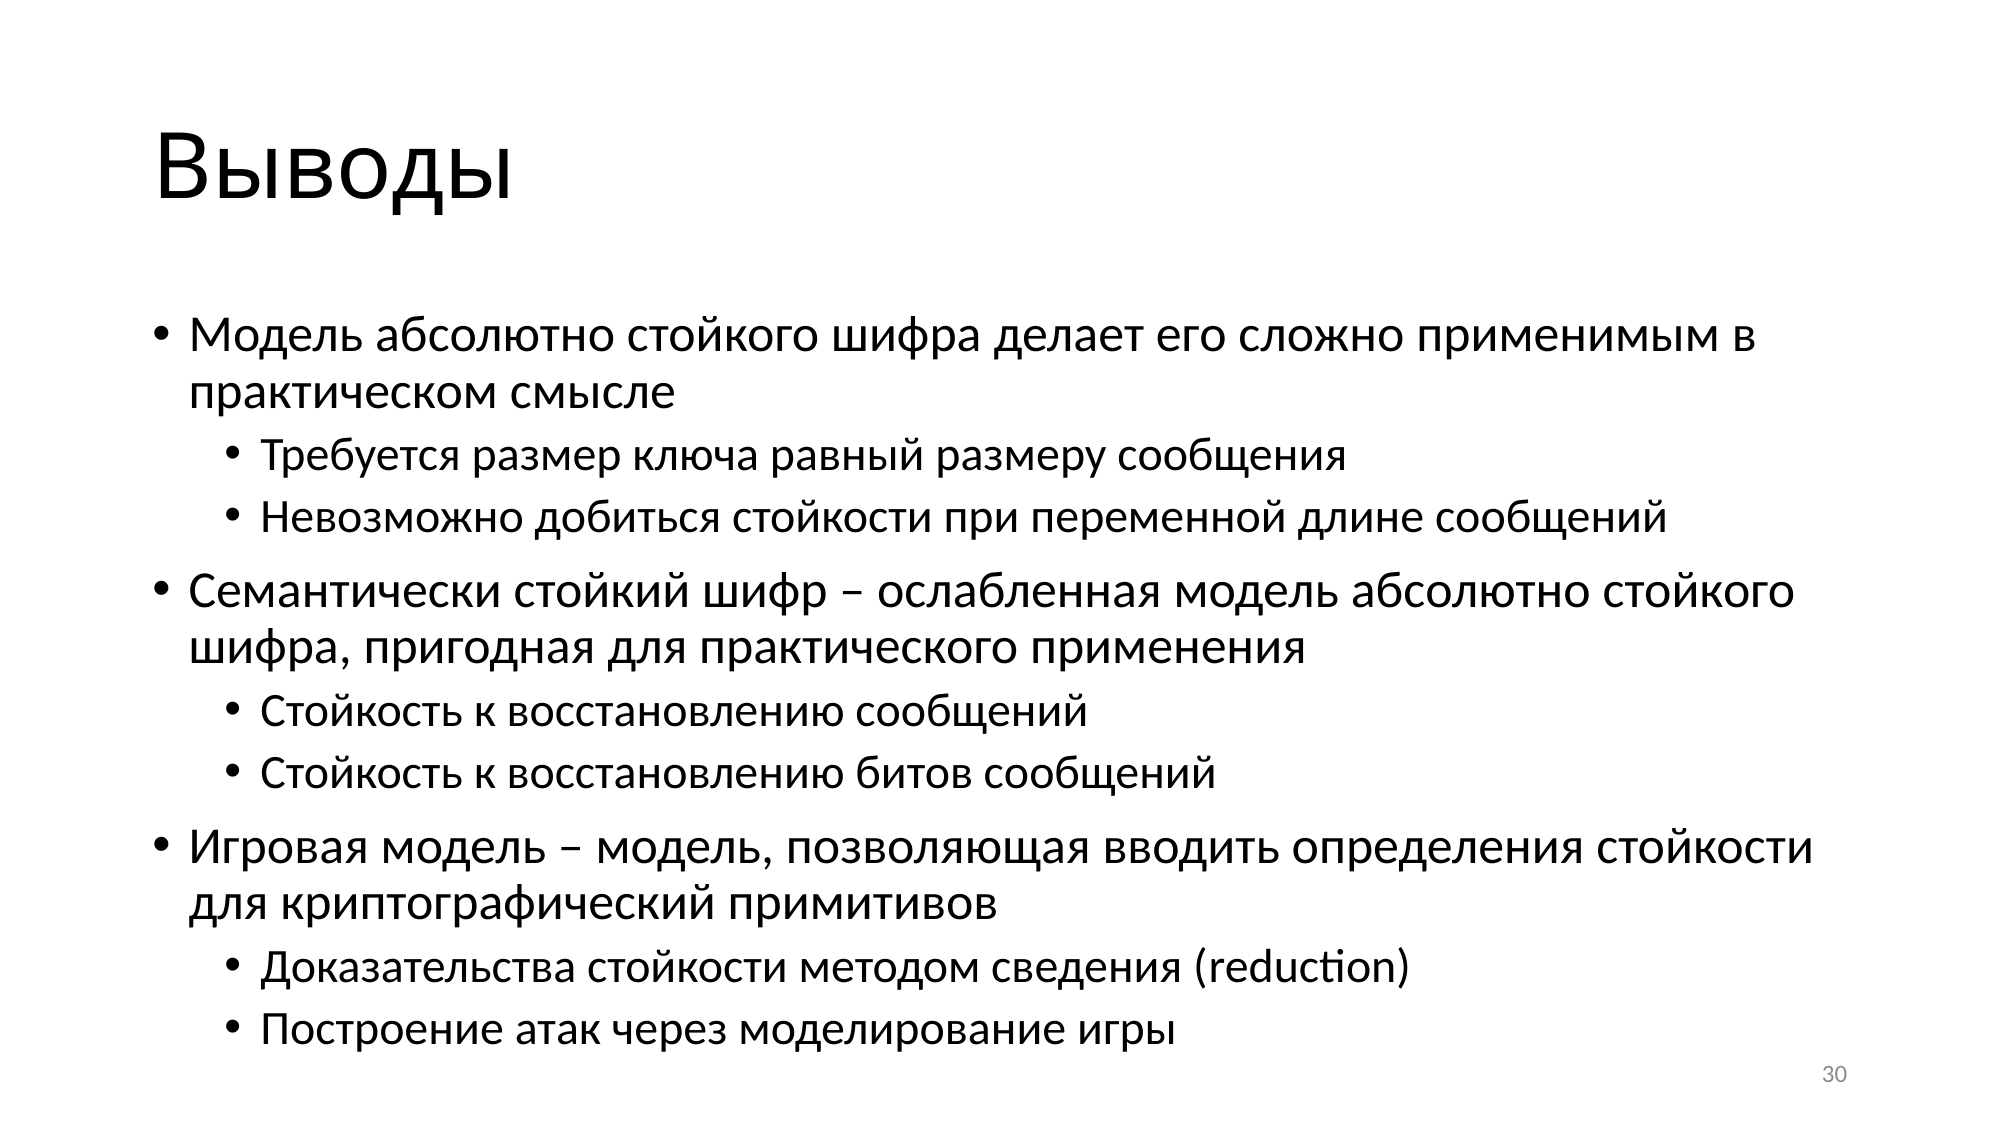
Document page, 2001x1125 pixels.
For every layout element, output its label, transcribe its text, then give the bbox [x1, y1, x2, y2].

slide_number 30 [1412, 1042, 1863, 1103]
list Модель абсолютно стойкого шифра делает его сложно применимым в практическом смысле Требуется размер ключа равный размеру сообщения Невозможно добиться стойкости при переменной длине сообщений Семантически стойкий шифр – ослабленная модель абсолютно стойкого шифра, пригодная для практического применения Стойкость к восстановлению сообщений Стойкость к восстановлению битов сообщений Игровая модель – модель, позволяющая вводить определения стойкости для криптографический примитивов Доказательства стойкости методом сведения (reduction) Построение атак через моделирование игры [137, 299, 1863, 1064]
title Выводы [137, 59, 1863, 278]
